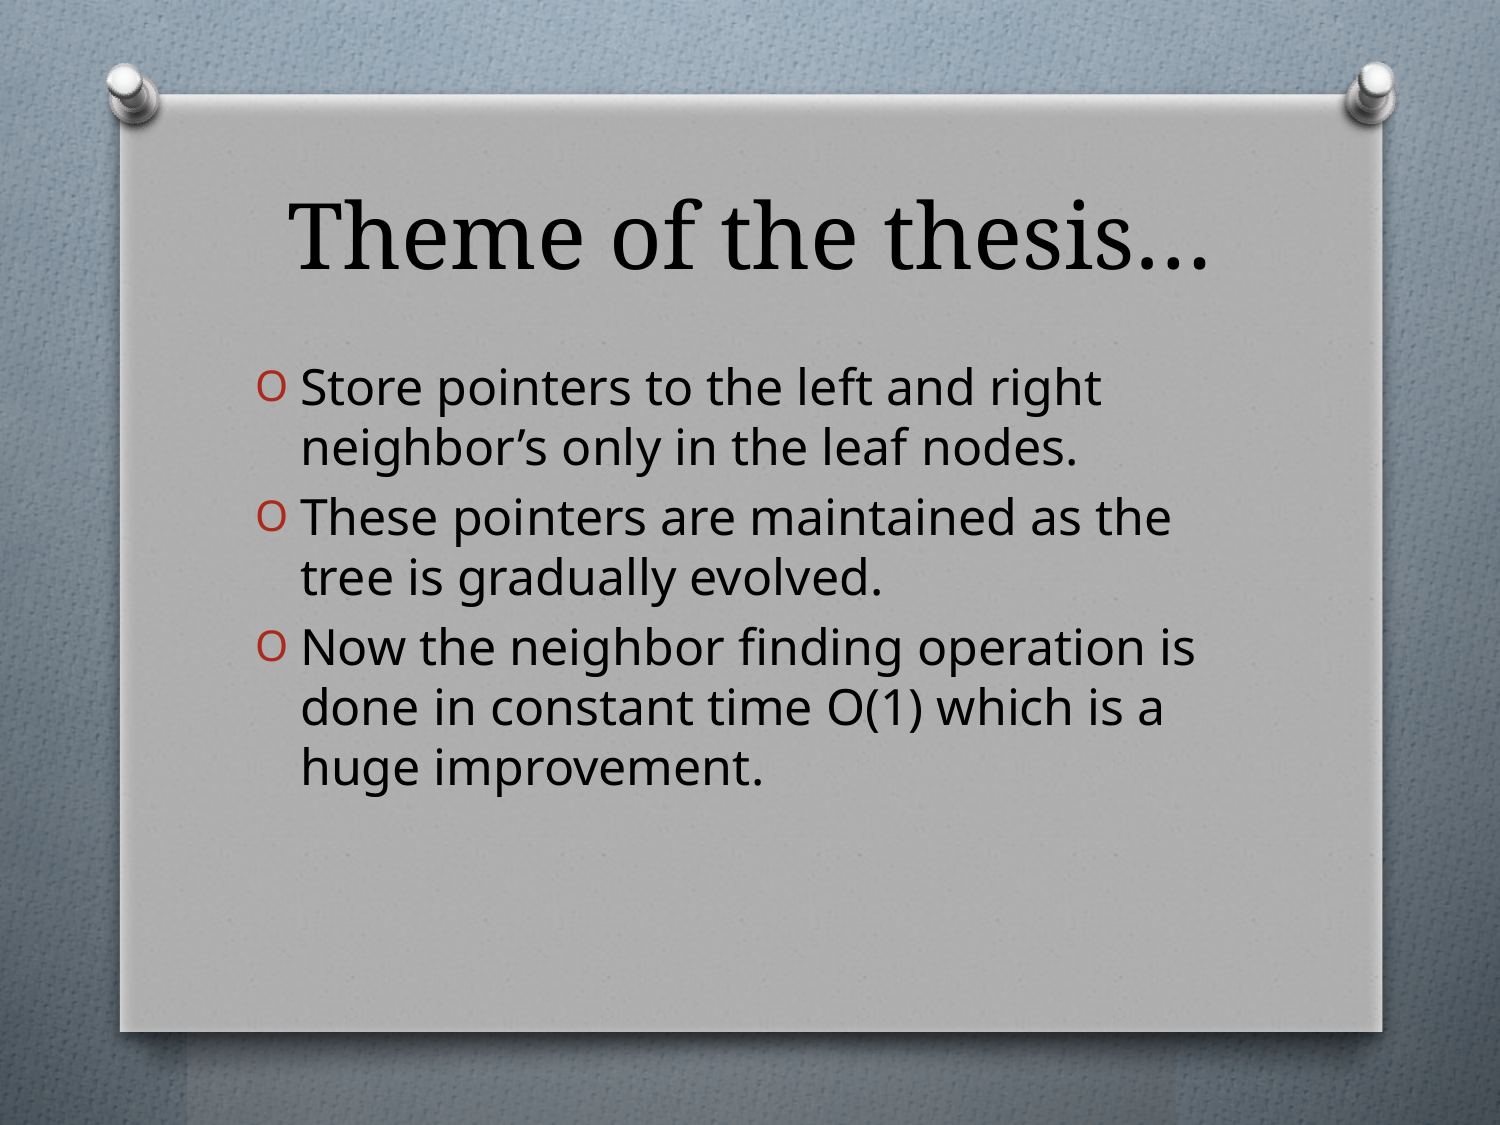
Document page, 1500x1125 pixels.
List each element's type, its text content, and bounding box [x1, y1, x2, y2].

picture [75, 29, 198, 153]
list Store pointers to the left and right neighbor’s only in the leaf nodes. These pointers are maintained as the tree is gradually evolved. Now the neighbor finding operation is done in constant time O(1) which is a huge improvement. [240, 347, 1257, 939]
picture [1317, 35, 1439, 156]
title Theme of the thesis… [179, 134, 1323, 332]
